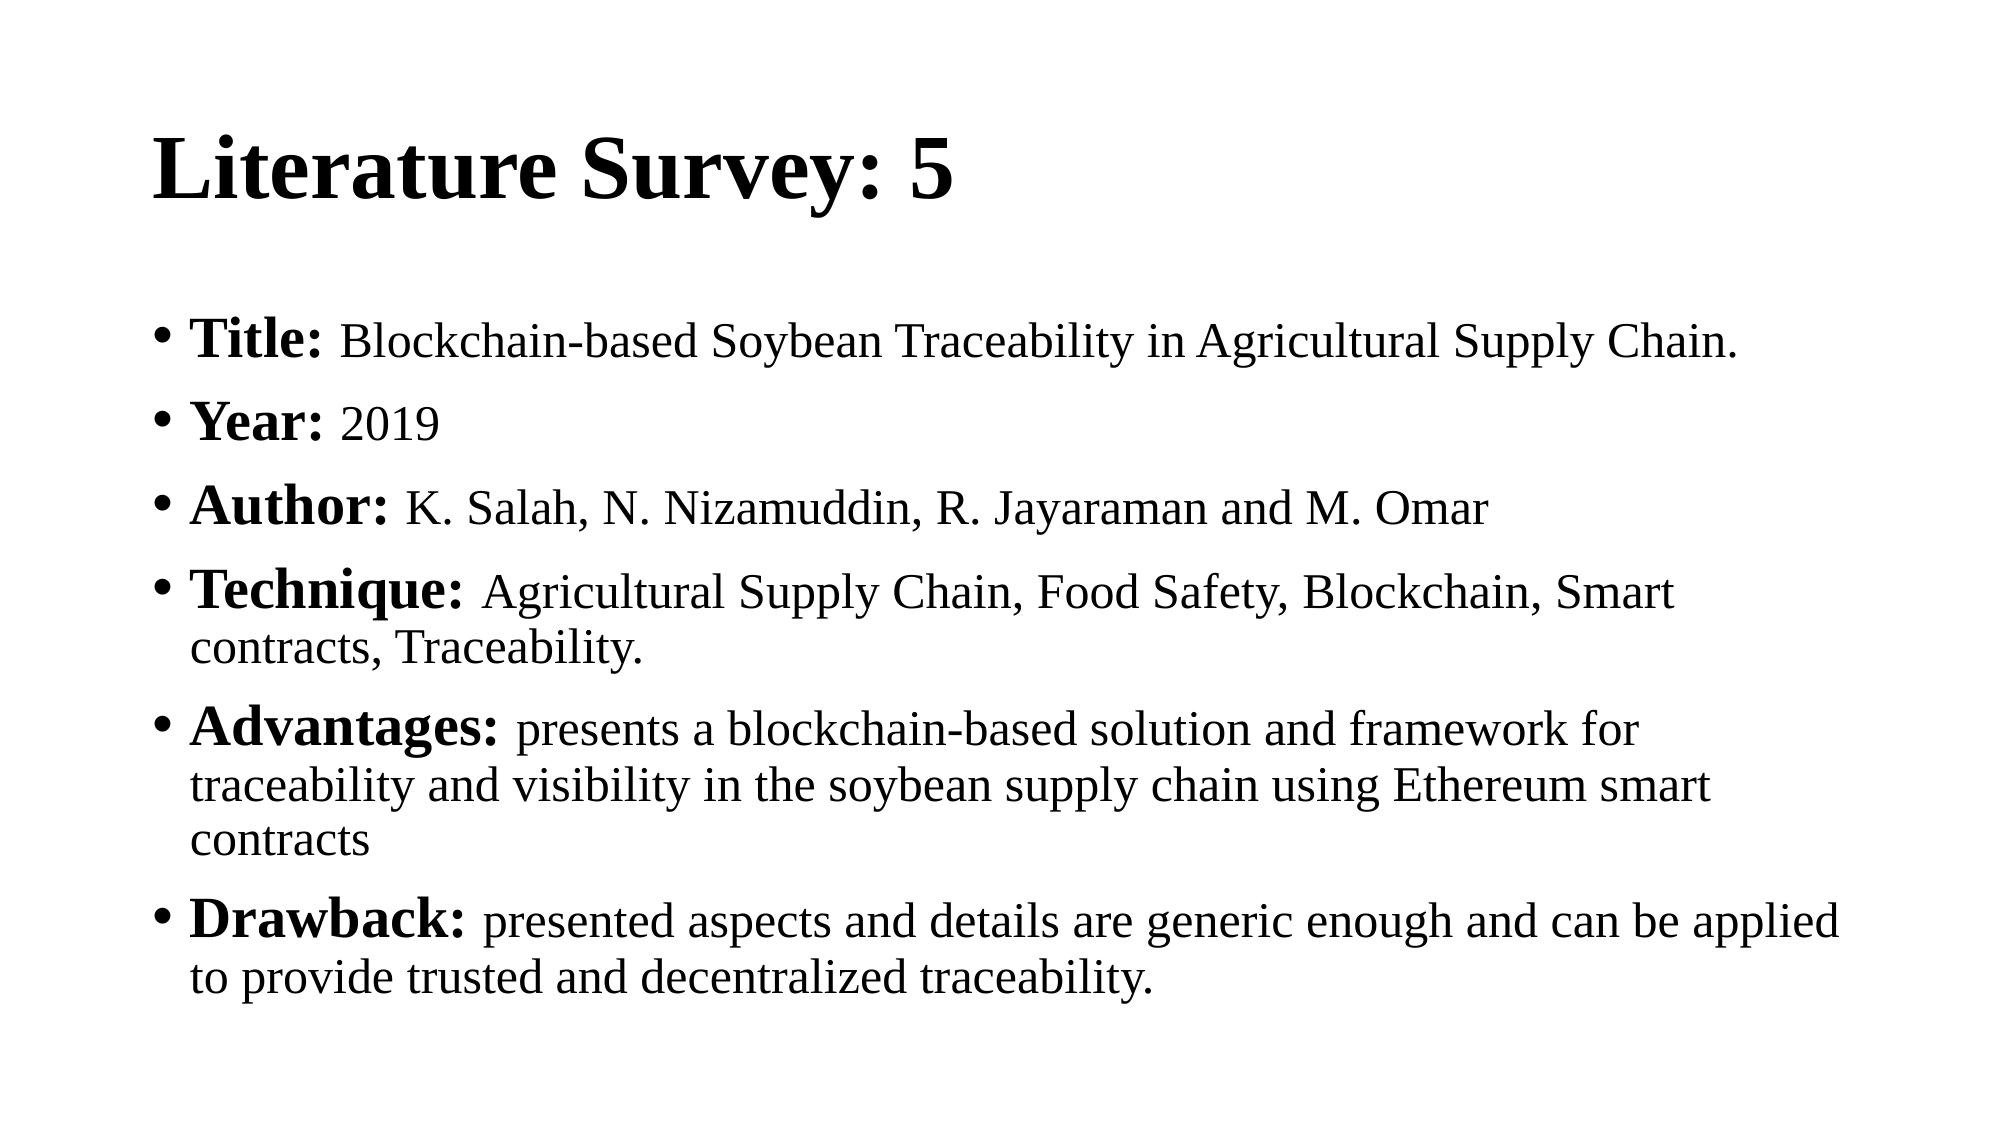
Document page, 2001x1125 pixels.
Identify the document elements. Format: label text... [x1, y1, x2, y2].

title Literature Survey: 5 [137, 59, 1863, 278]
list Title: Blockchain-based Soybean Traceability in Agricultural Supply Chain. Year: 2019 Author: K. Salah, N. Nizamuddin, R. Jayaraman and M. Omar Technique: Agricultural Supply Chain, Food Safety, Blockchain, Smart contracts, Traceability. Advantages: presents a blockchain-based solution and framework for traceability and visibility in the soybean supply chain using Ethereum smart contracts Drawback: presented aspects and details are generic enough and can be applied to provide trusted and decentralized traceability. [137, 299, 1863, 1014]
